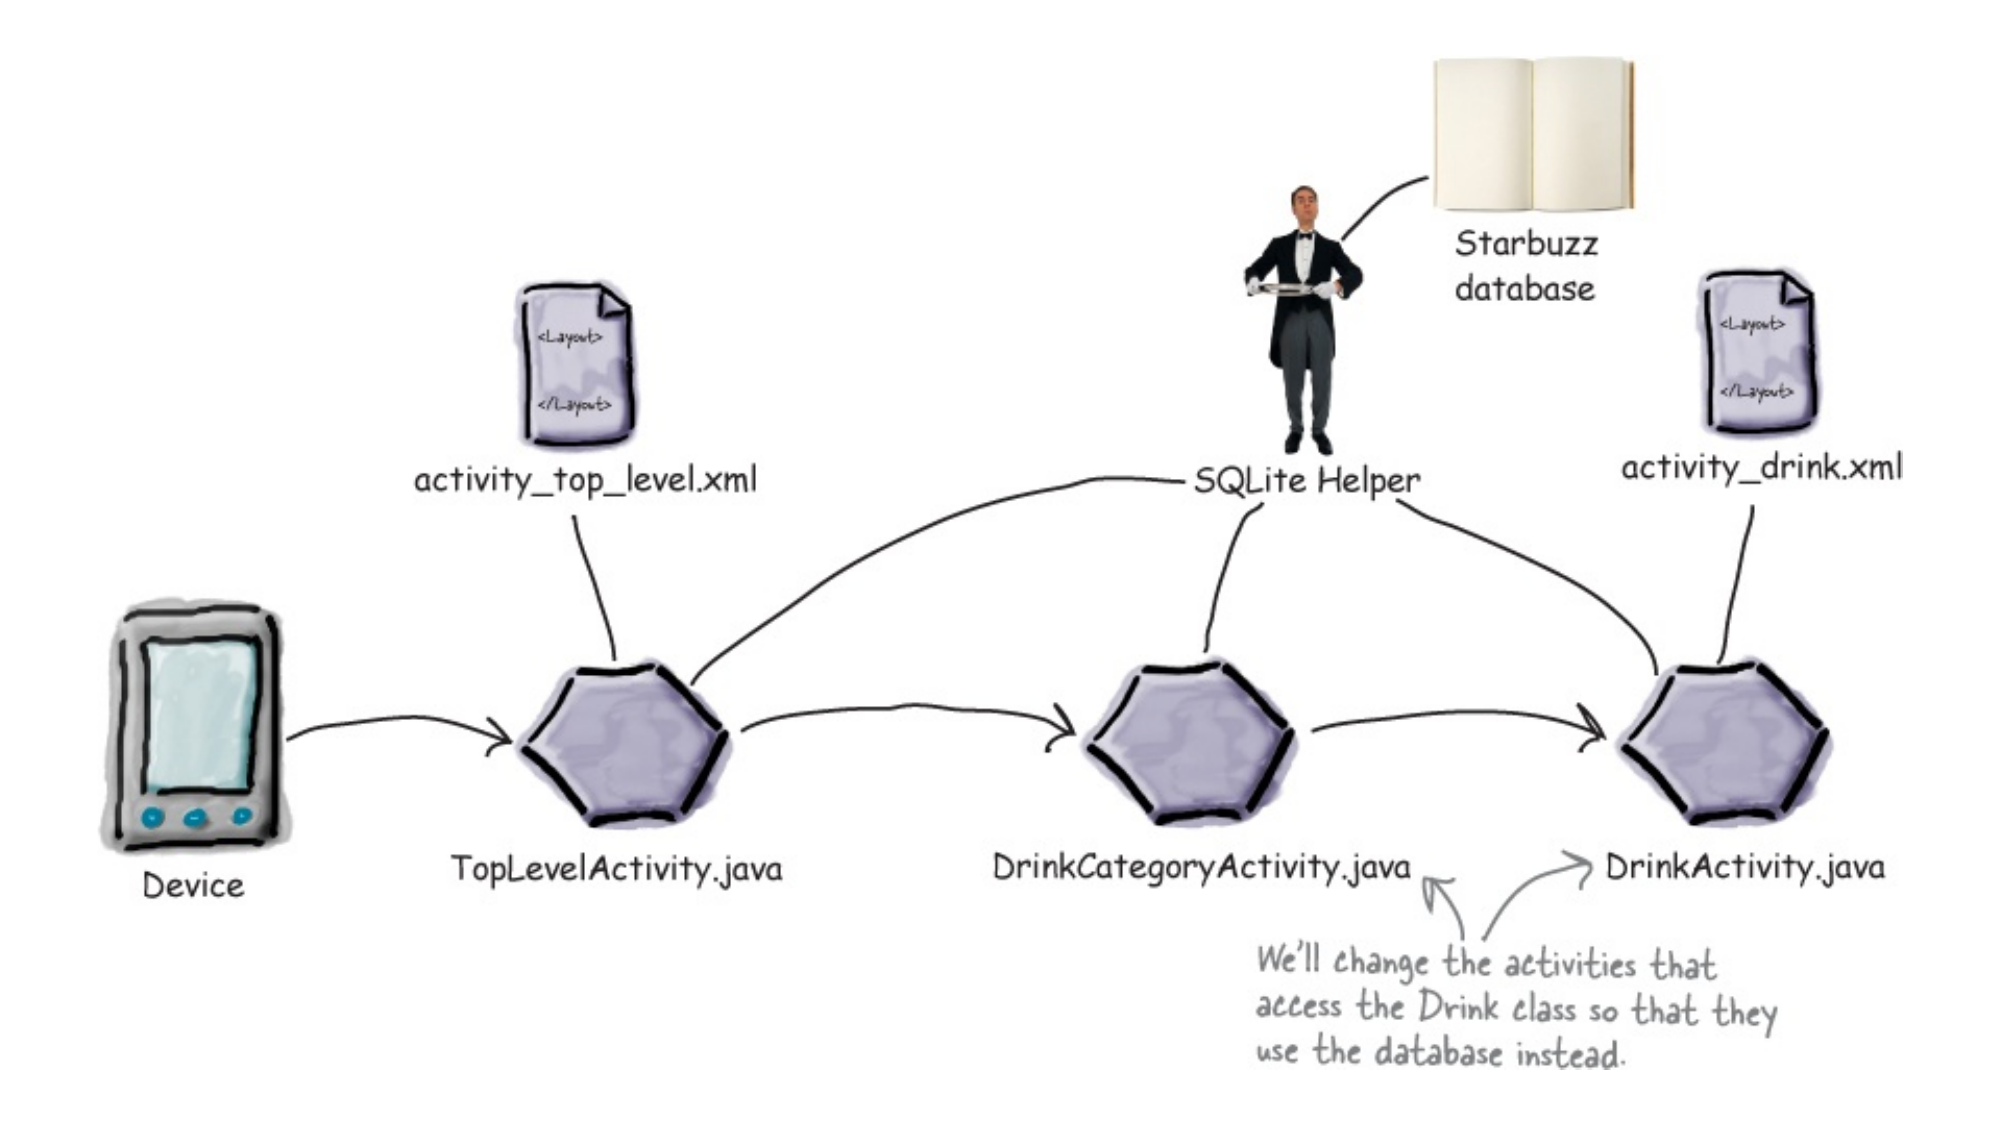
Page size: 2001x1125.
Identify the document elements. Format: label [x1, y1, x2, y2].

picture [97, 55, 1903, 1070]
